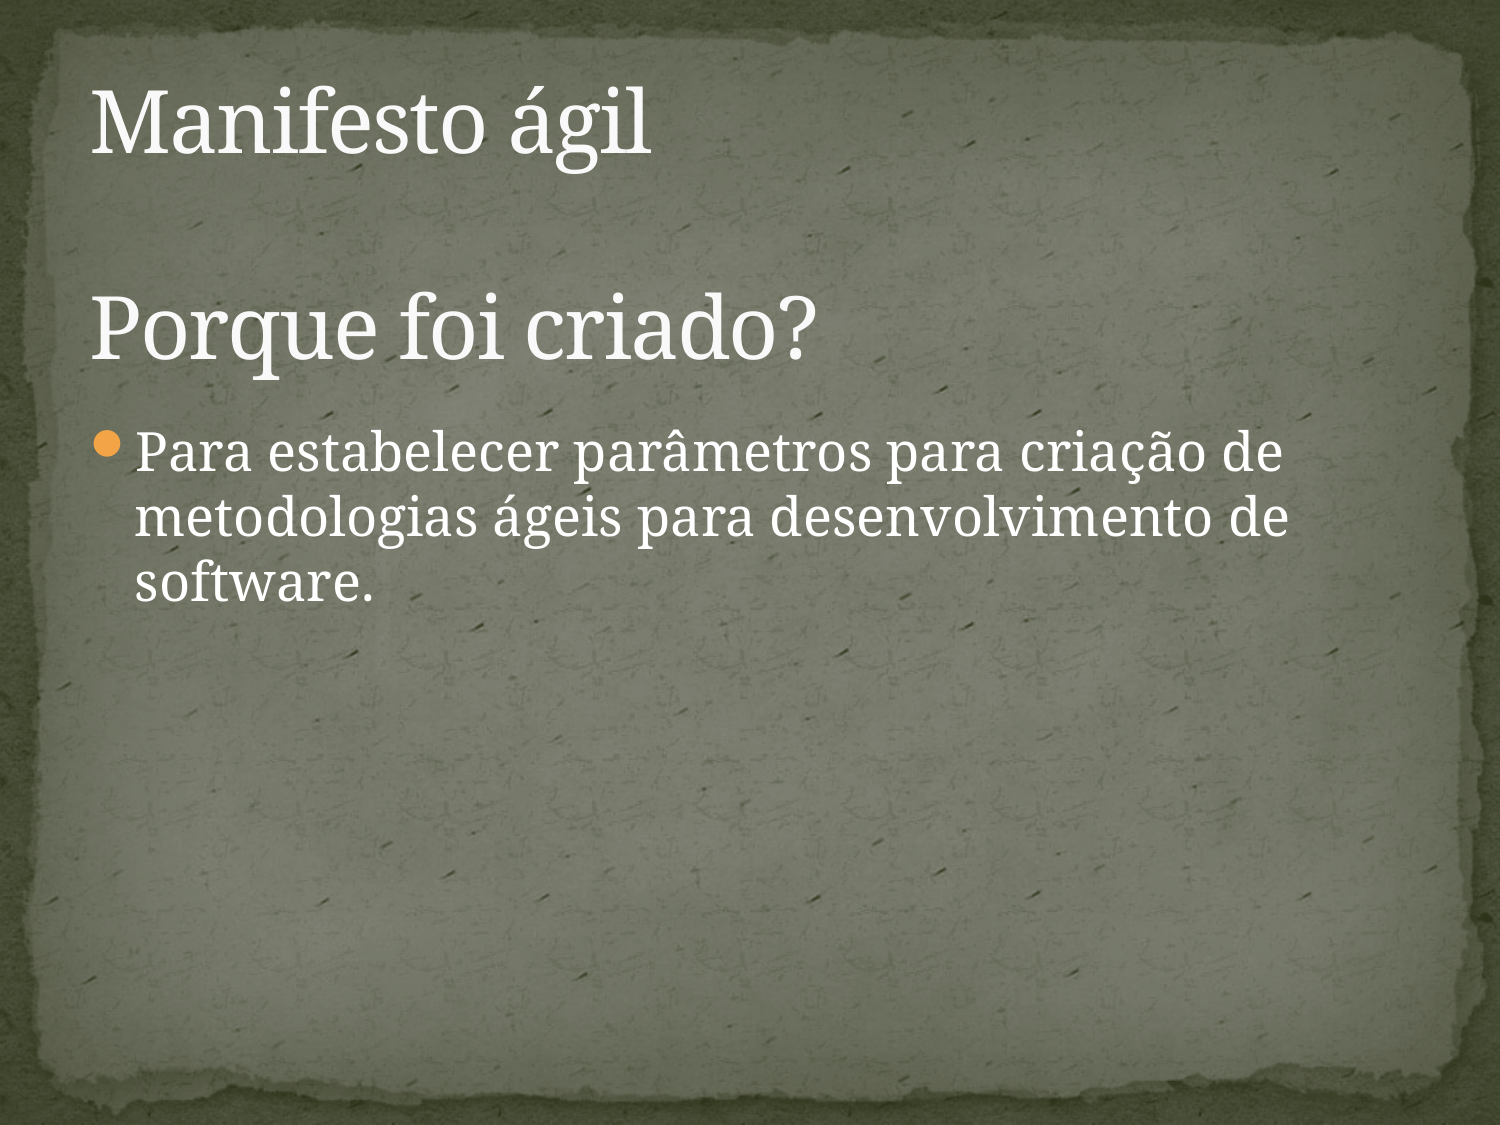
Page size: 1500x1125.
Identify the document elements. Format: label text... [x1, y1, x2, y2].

text_box Manifesto ágil [74, 25, 1425, 179]
title Porque foi criado? [74, 255, 1425, 385]
list Para estabelecer parâmetros para criação de metodologias ágeis para desenvolvimento de software. [75, 409, 1425, 581]
